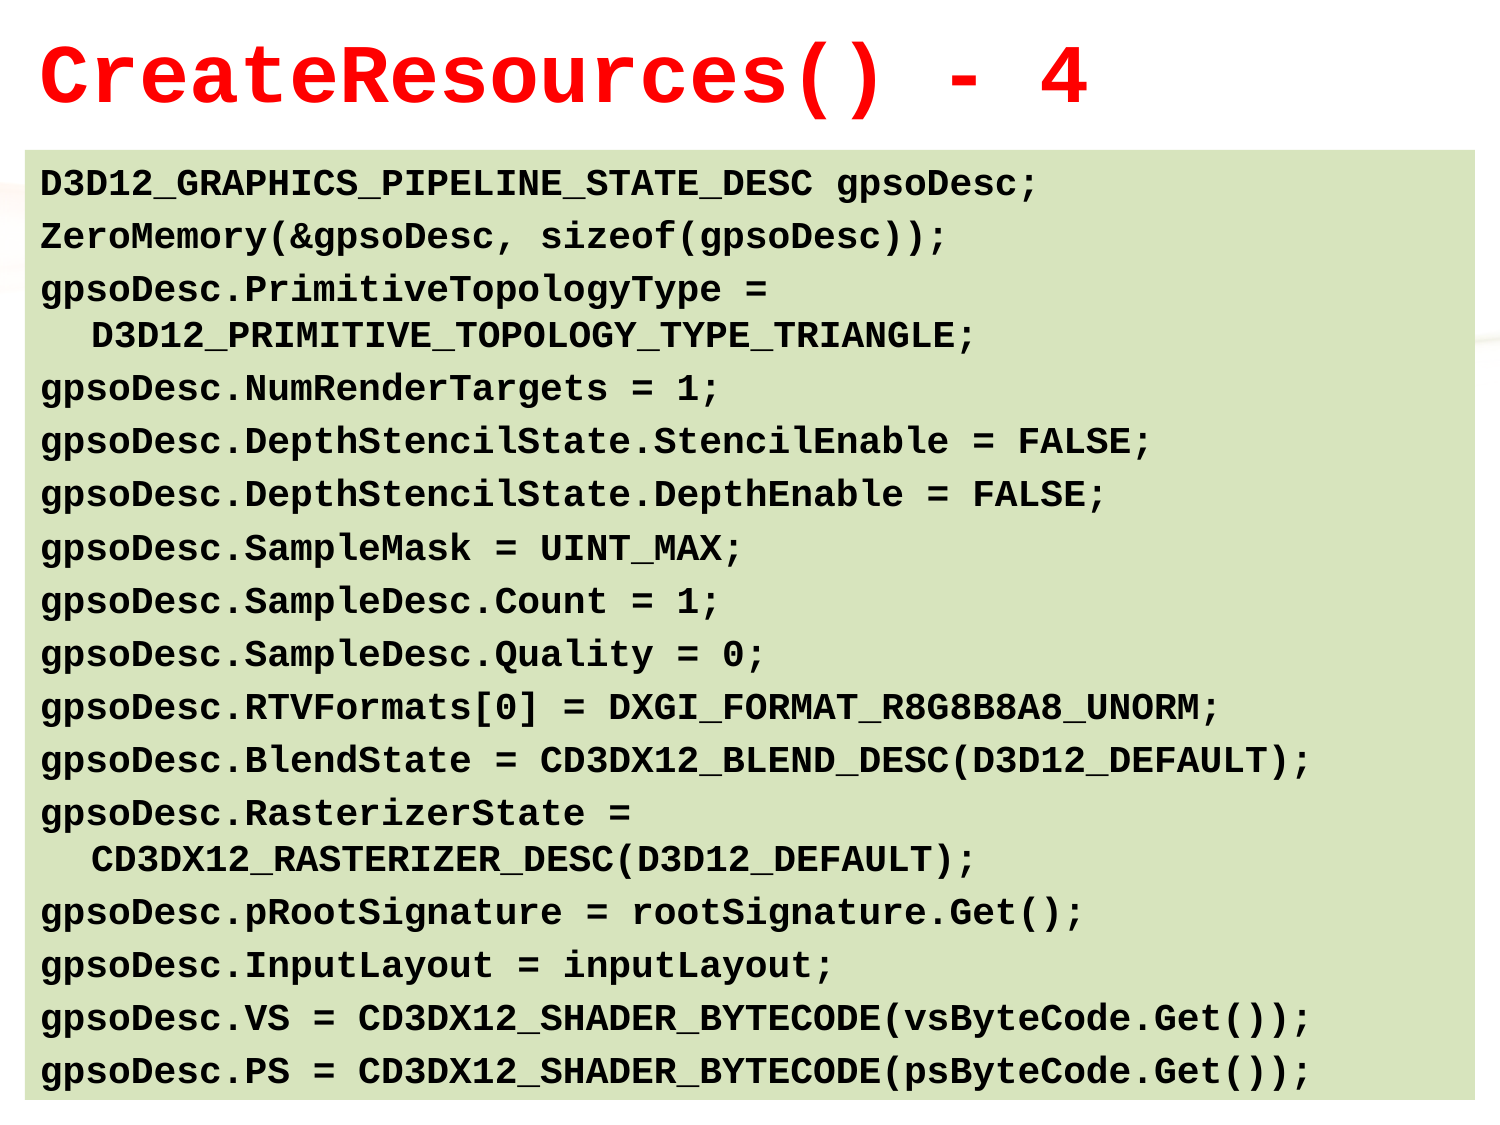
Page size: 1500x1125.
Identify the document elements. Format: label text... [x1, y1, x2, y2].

title CreateResources() - 4 [24, 12, 1475, 125]
list D3D12_GRAPHICS_PIPELINE_STATE_DESC gpsoDesc; ZeroMemory(&gpsoDesc, sizeof(gpsoDesc)); gpsoDesc.PrimitiveTopologyType = D3D12_PRIMITIVE_TOPOLOGY_TYPE_TRIANGLE; gpsoDesc.NumRenderTargets = 1; gpsoDesc.DepthStencilState.StencilEnable = FALSE; gpsoDesc.DepthStencilState.DepthEnable = FALSE; gpsoDesc.SampleMask = UINT_MAX; gpsoDesc.SampleDesc.Count = 1; gpsoDesc.SampleDesc.Quality = 0; gpsoDesc.RTVFormats[0] = DXGI_FORMAT_R8G8B8A8_UNORM; gpsoDesc.BlendState = CD3DX12_BLEND_DESC(D3D12_DEFAULT); gpsoDesc.RasterizerState = CD3DX12_RASTERIZER_DESC(D3D12_DEFAULT); gpsoDesc.pRootSignature = rootSignature.Get(); gpsoDesc.InputLayout = inputLayout; gpsoDesc.VS = CD3DX12_SHADER_BYTECODE(vsByteCode.Get()); gpsoDesc.PS = CD3DX12_SHADER_BYTECODE(psByteCode.Get()); [24, 149, 1475, 1100]
